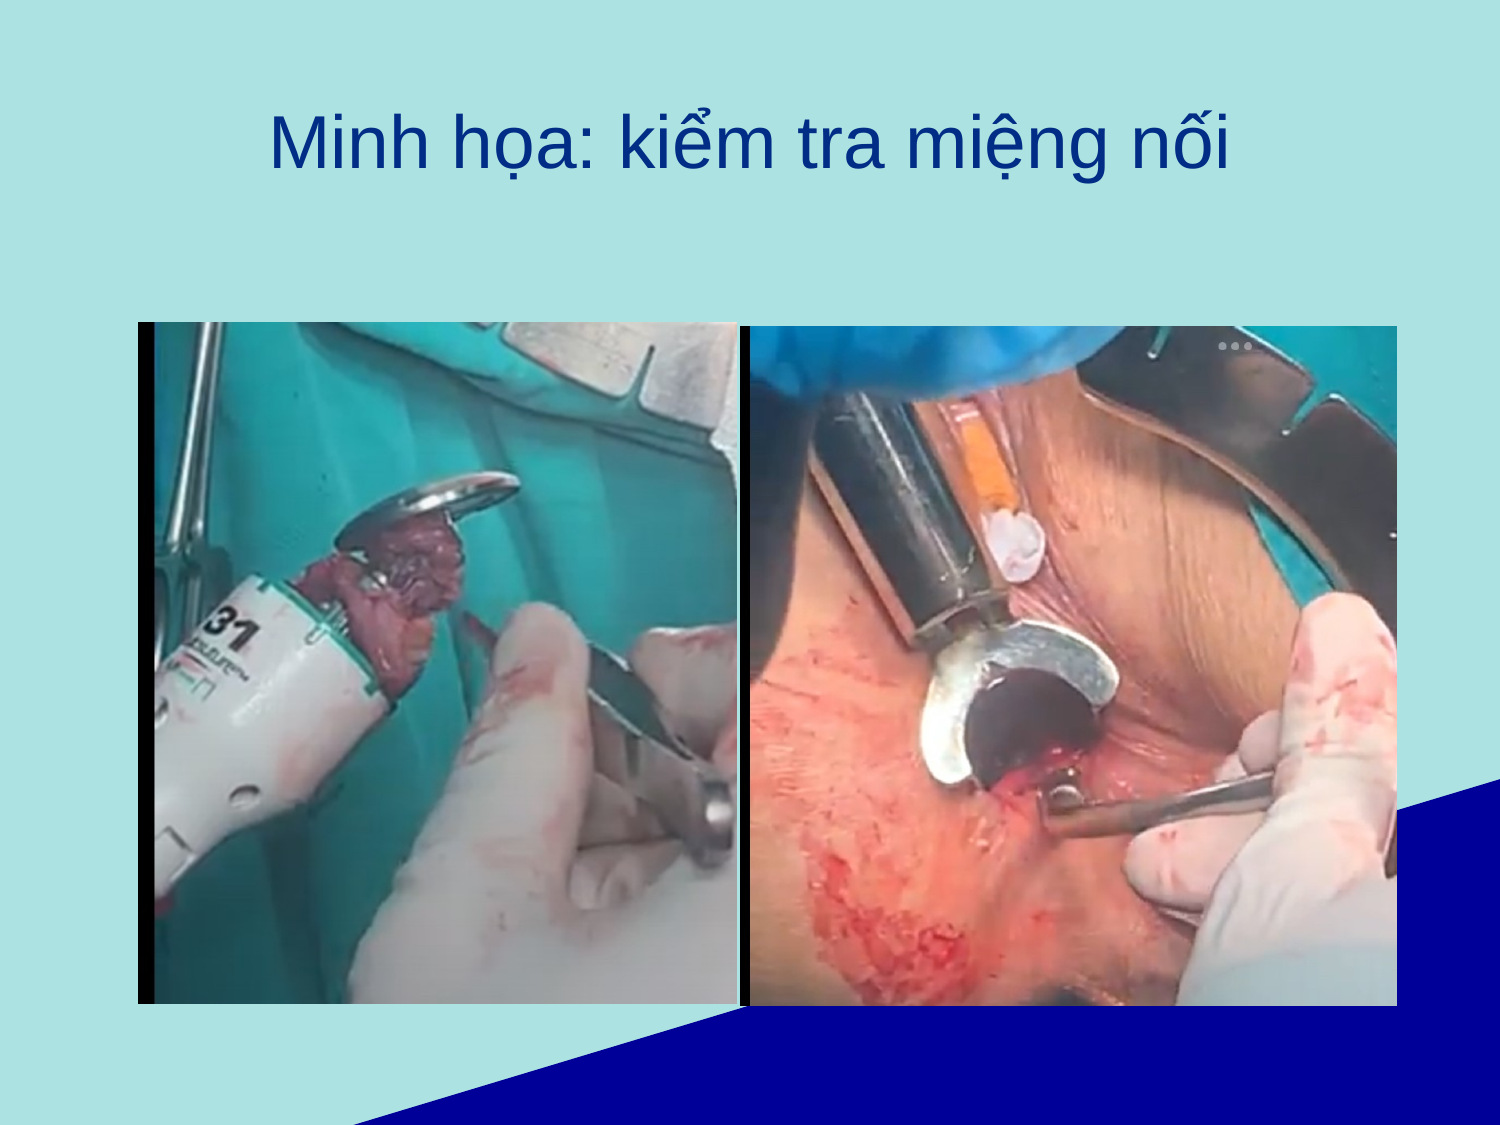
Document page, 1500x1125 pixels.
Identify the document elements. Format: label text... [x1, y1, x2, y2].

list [740, 326, 1397, 1006]
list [138, 322, 737, 1004]
title Minh họa: kiểm tra miệng nối [74, 44, 1426, 233]
